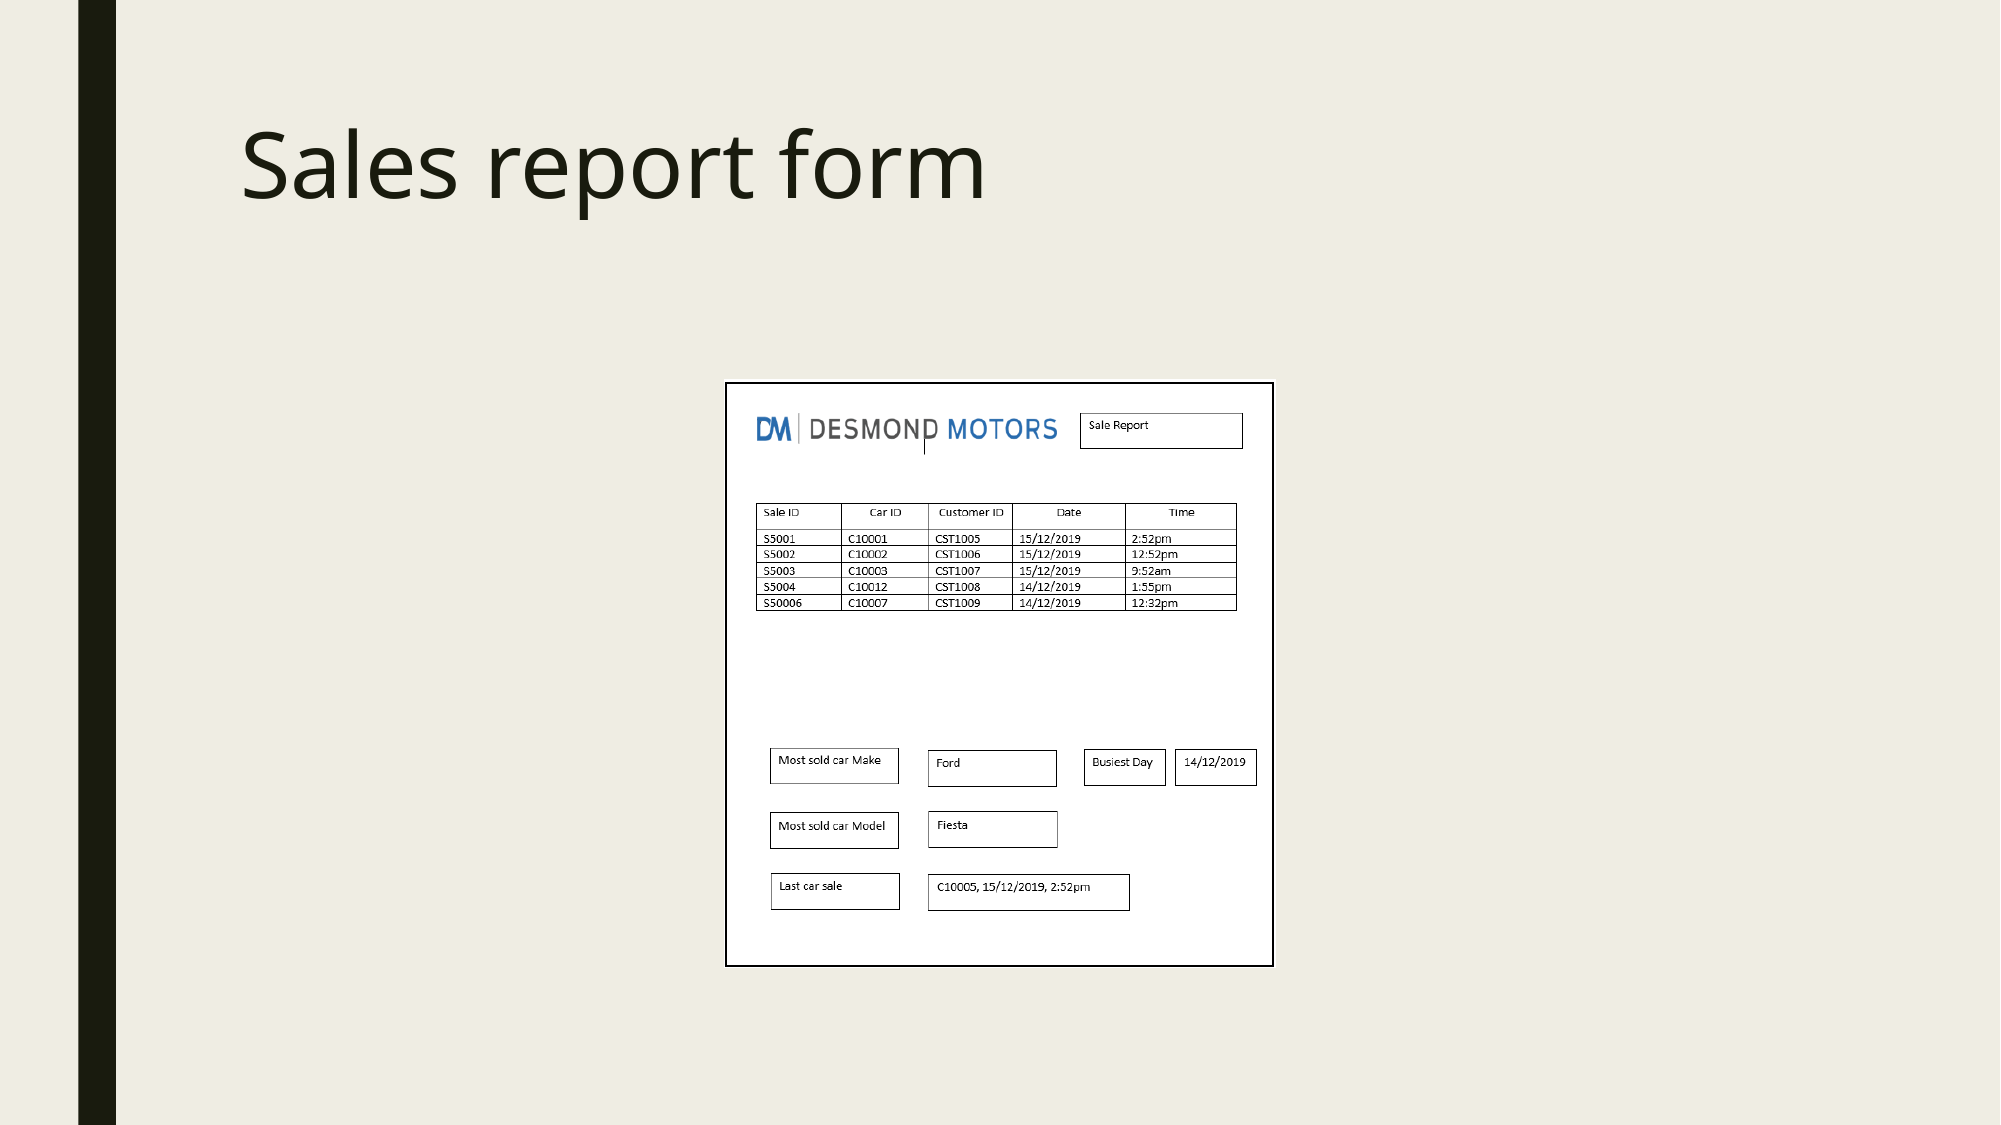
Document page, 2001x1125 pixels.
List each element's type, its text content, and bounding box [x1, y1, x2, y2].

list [724, 379, 1276, 968]
title Sales report form [225, 112, 1800, 357]
